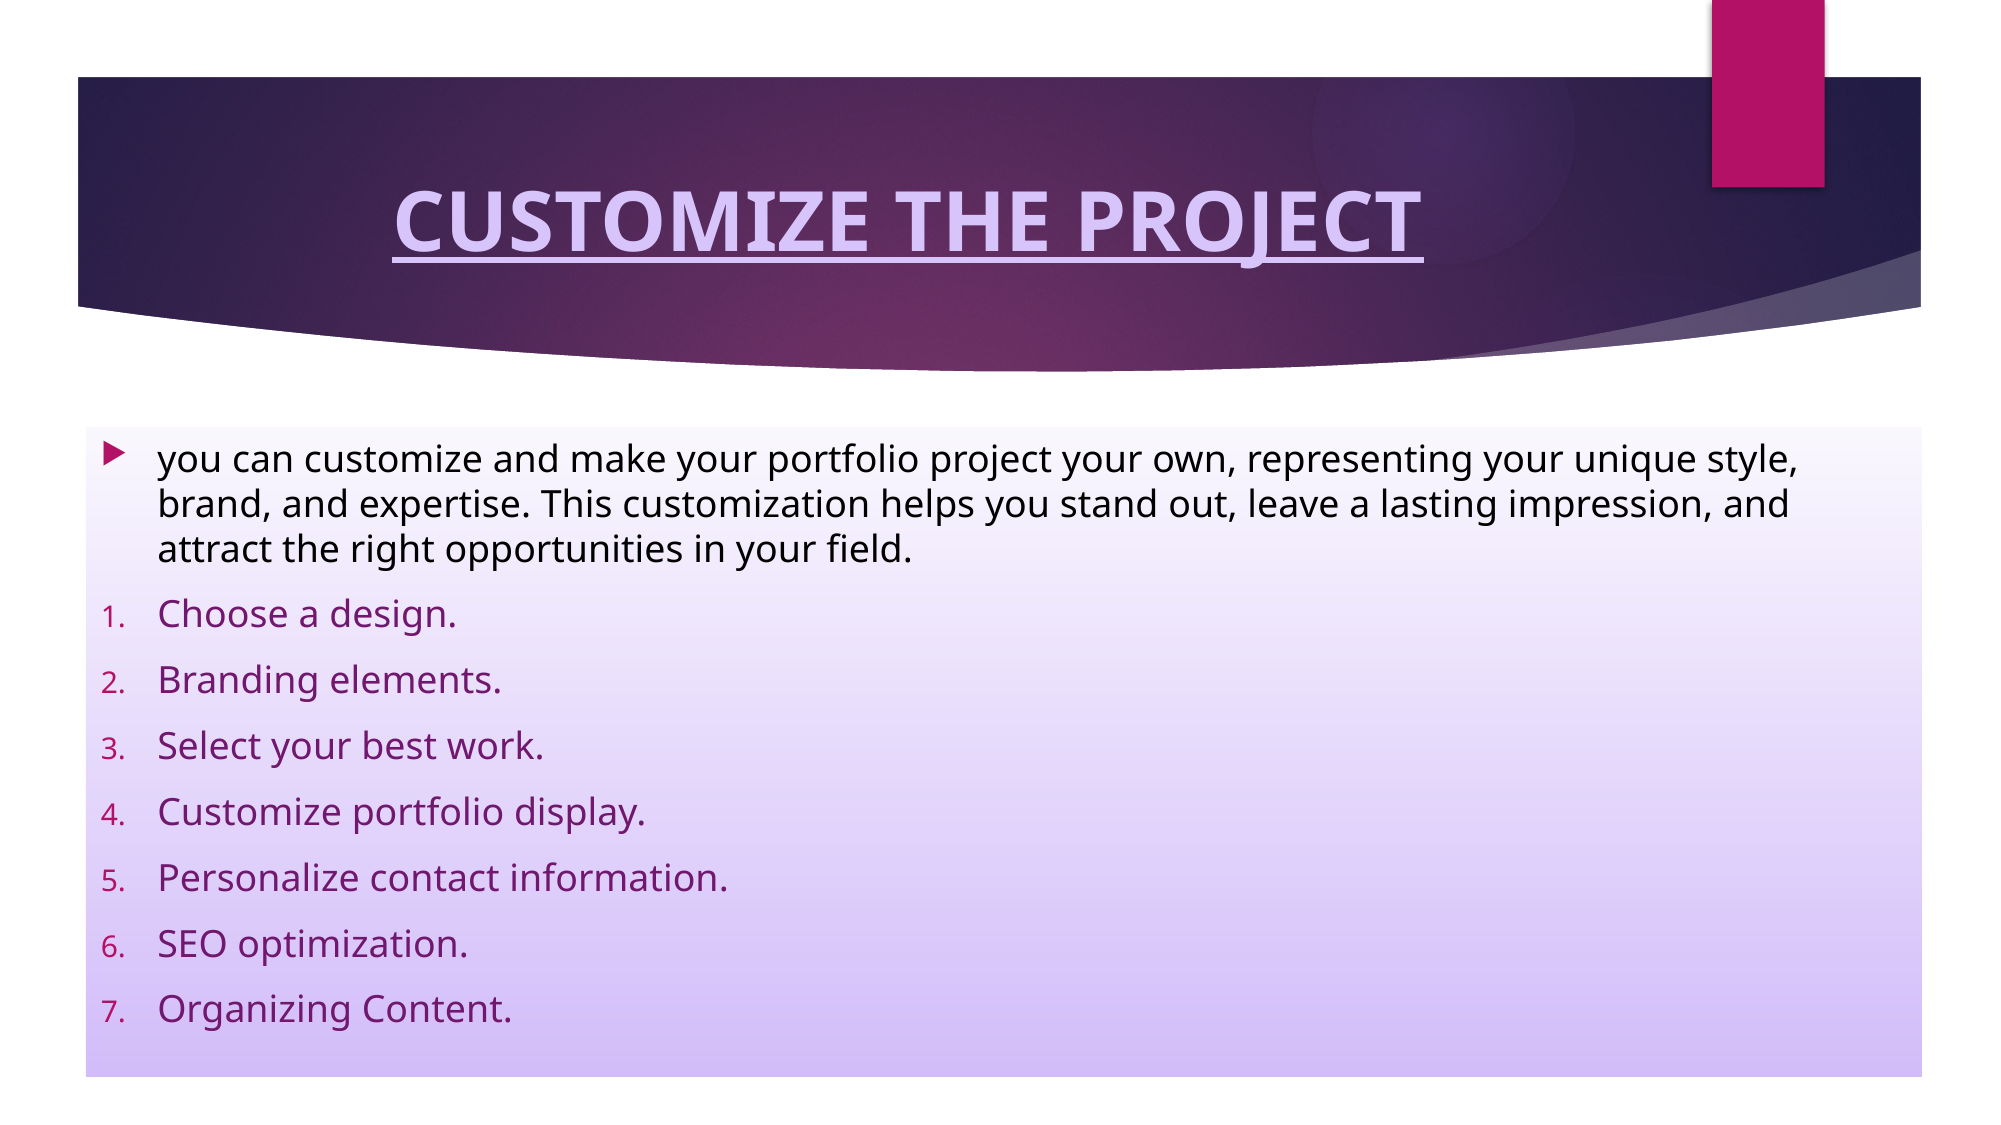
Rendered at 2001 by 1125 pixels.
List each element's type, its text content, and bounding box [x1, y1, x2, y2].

list you can customize and make your portfolio project your own, representing your unique style, brand, and expertise. This customization helps you stand out, leave a lasting impression, and attract the right opportunities in your field. Choose a design. Branding elements. Select your best work. Customize portfolio display. Personalize contact information. SEO optimization. Organizing Content. [85, 427, 1922, 1077]
title CUSTOMIZE THE PROJECT [189, 159, 1627, 276]
